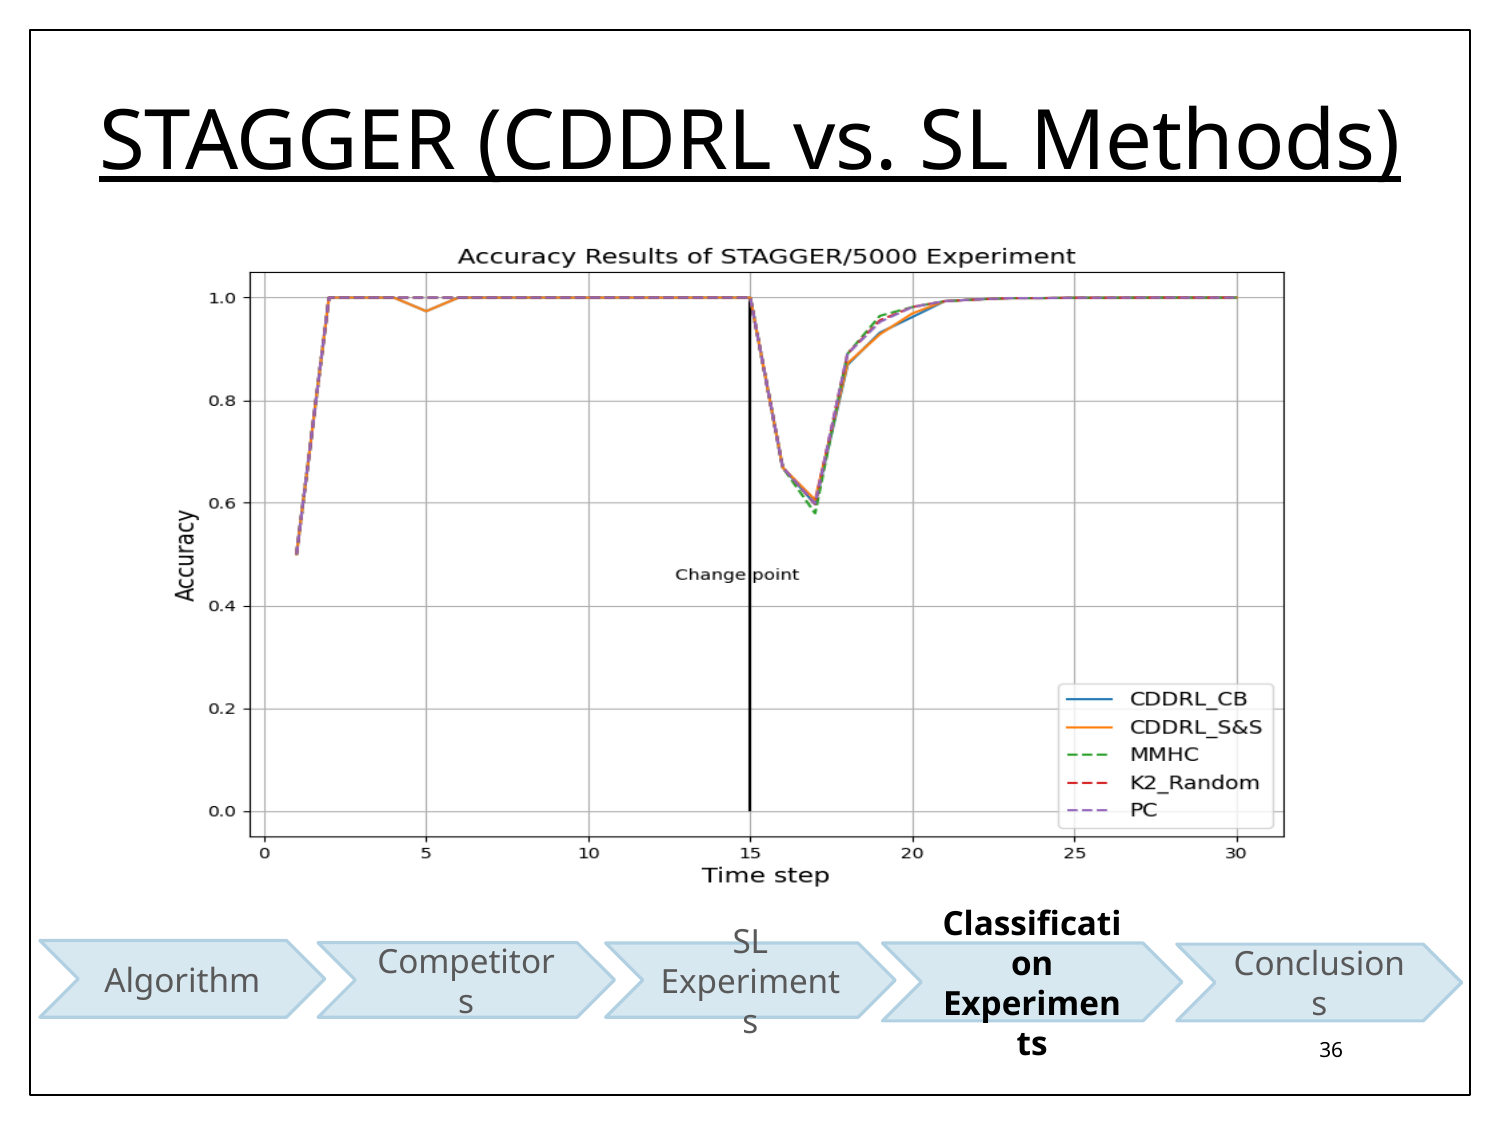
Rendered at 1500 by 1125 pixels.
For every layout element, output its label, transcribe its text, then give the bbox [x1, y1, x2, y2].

picture [82, 184, 1418, 918]
title STAGGER (CDDRL vs. SL Methods) [53, 30, 1448, 254]
text_box [83, 925, 1417, 938]
slide_number 36 [1147, 1030, 1358, 1081]
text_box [39, 940, 1462, 1022]
